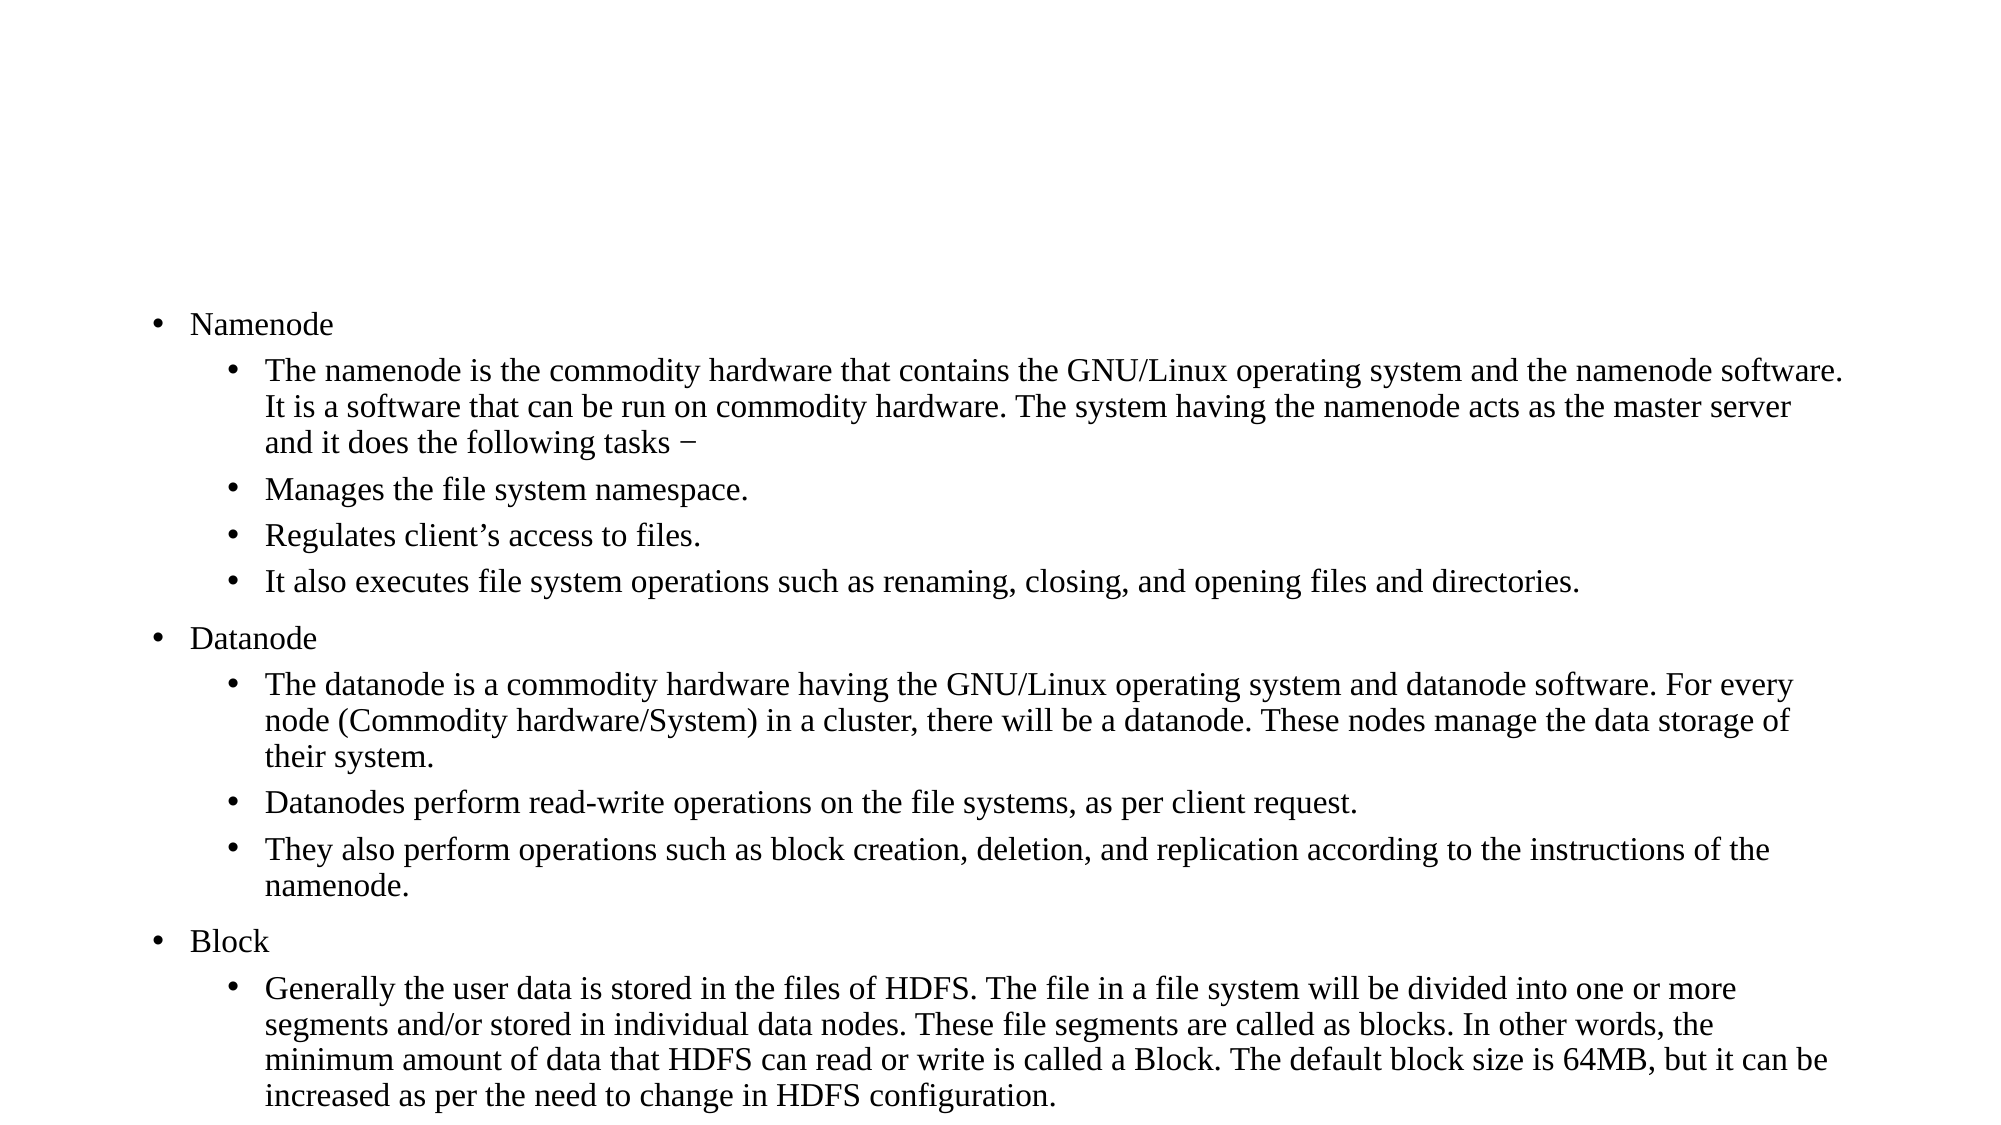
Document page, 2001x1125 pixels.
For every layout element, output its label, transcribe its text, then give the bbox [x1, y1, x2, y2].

list Namenode The namenode is the commodity hardware that contains the GNU/Linux operating system and the namenode software. It is a software that can be run on commodity hardware. The system having the namenode acts as the master server and it does the following tasks − Manages the file system namespace. Regulates client’s access to files. It also executes file system operations such as renaming, closing, and opening files and directories. Datanode The datanode is a commodity hardware having the GNU/Linux operating system and datanode software. For every node (Commodity hardware/System) in a cluster, there will be a datanode. These nodes manage the data storage of their system. Datanodes perform read-write operations on the file systems, as per client request. They also perform operations such as block creation, deletion, and replication according to the instructions of the namenode. Block Generally the user data is stored in the files of HDFS. The file in a file system will be divided into one or more segments and/or stored in individual data nodes. These file segments are called as blocks. In other words, the minimum amount of data that HDFS can read or write is called a Block. The default block size is 64MB, but it can be increased as per the need to change in HDFS configuration. [137, 299, 1863, 1014]
